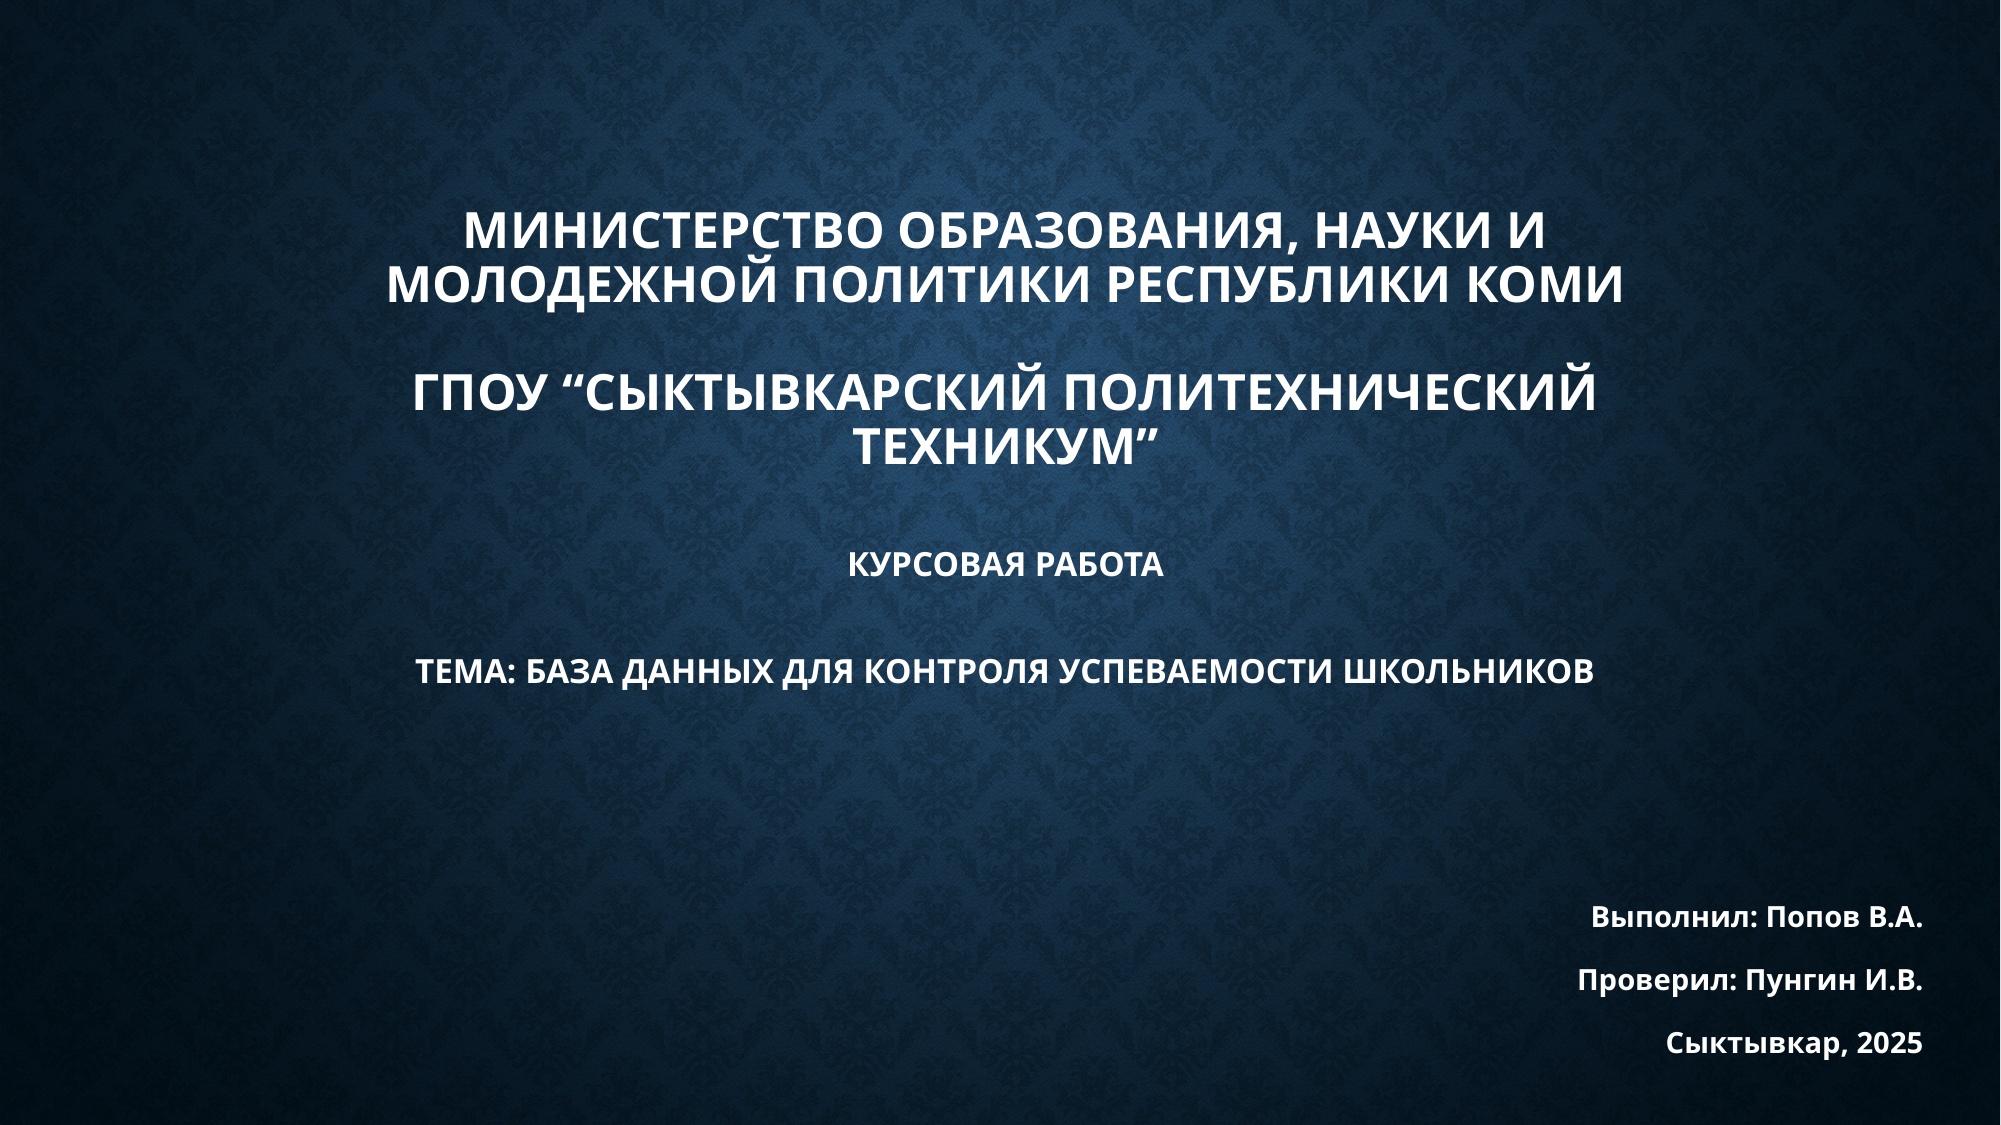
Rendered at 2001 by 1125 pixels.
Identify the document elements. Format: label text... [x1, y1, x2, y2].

title Министерство образования, науки и молодежной политики Республики Коми ГПОУ “Сыктывкарский политехнический техникум” Курсовая работа Тема: База данных для контроля успеваемости школьников [267, 168, 1744, 775]
subtitle Выполнил: Попов В.А. Проверил: Пунгин И.В. Сыктывкар, 2025 [461, 883, 1939, 1125]
